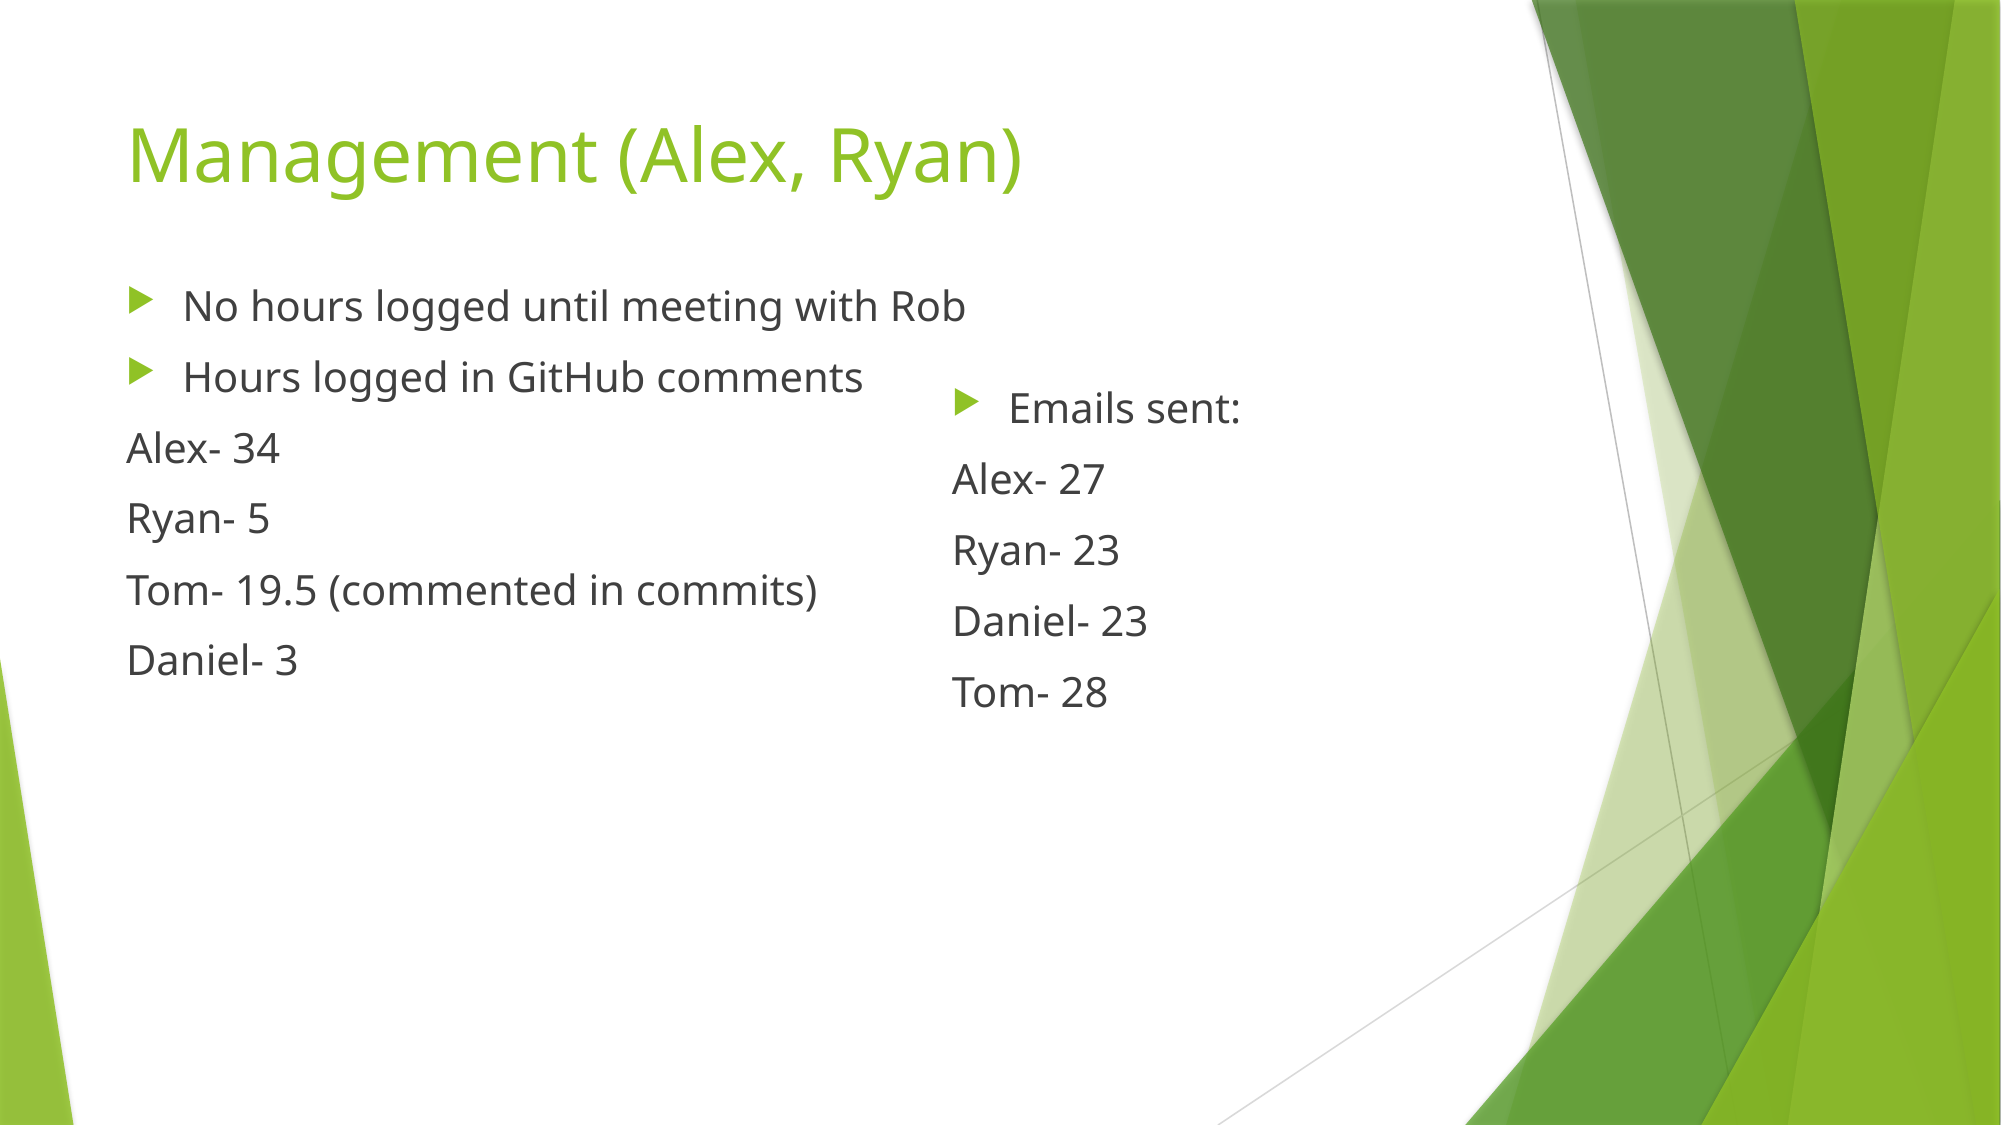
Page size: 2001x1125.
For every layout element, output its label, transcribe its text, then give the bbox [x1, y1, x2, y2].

title Management (Alex, Ryan) [111, 99, 1522, 206]
list No hours logged until meeting with Rob Hours logged in GitHub comments Alex- 34 Ryan- 5 Tom- 19.5 (commented in commits) Daniel- 3 [111, 206, 1522, 1072]
text_box Emails sent: Alex- 27 Ryan- 23 Daniel- 23 Tom- 28 [936, 374, 1330, 804]
